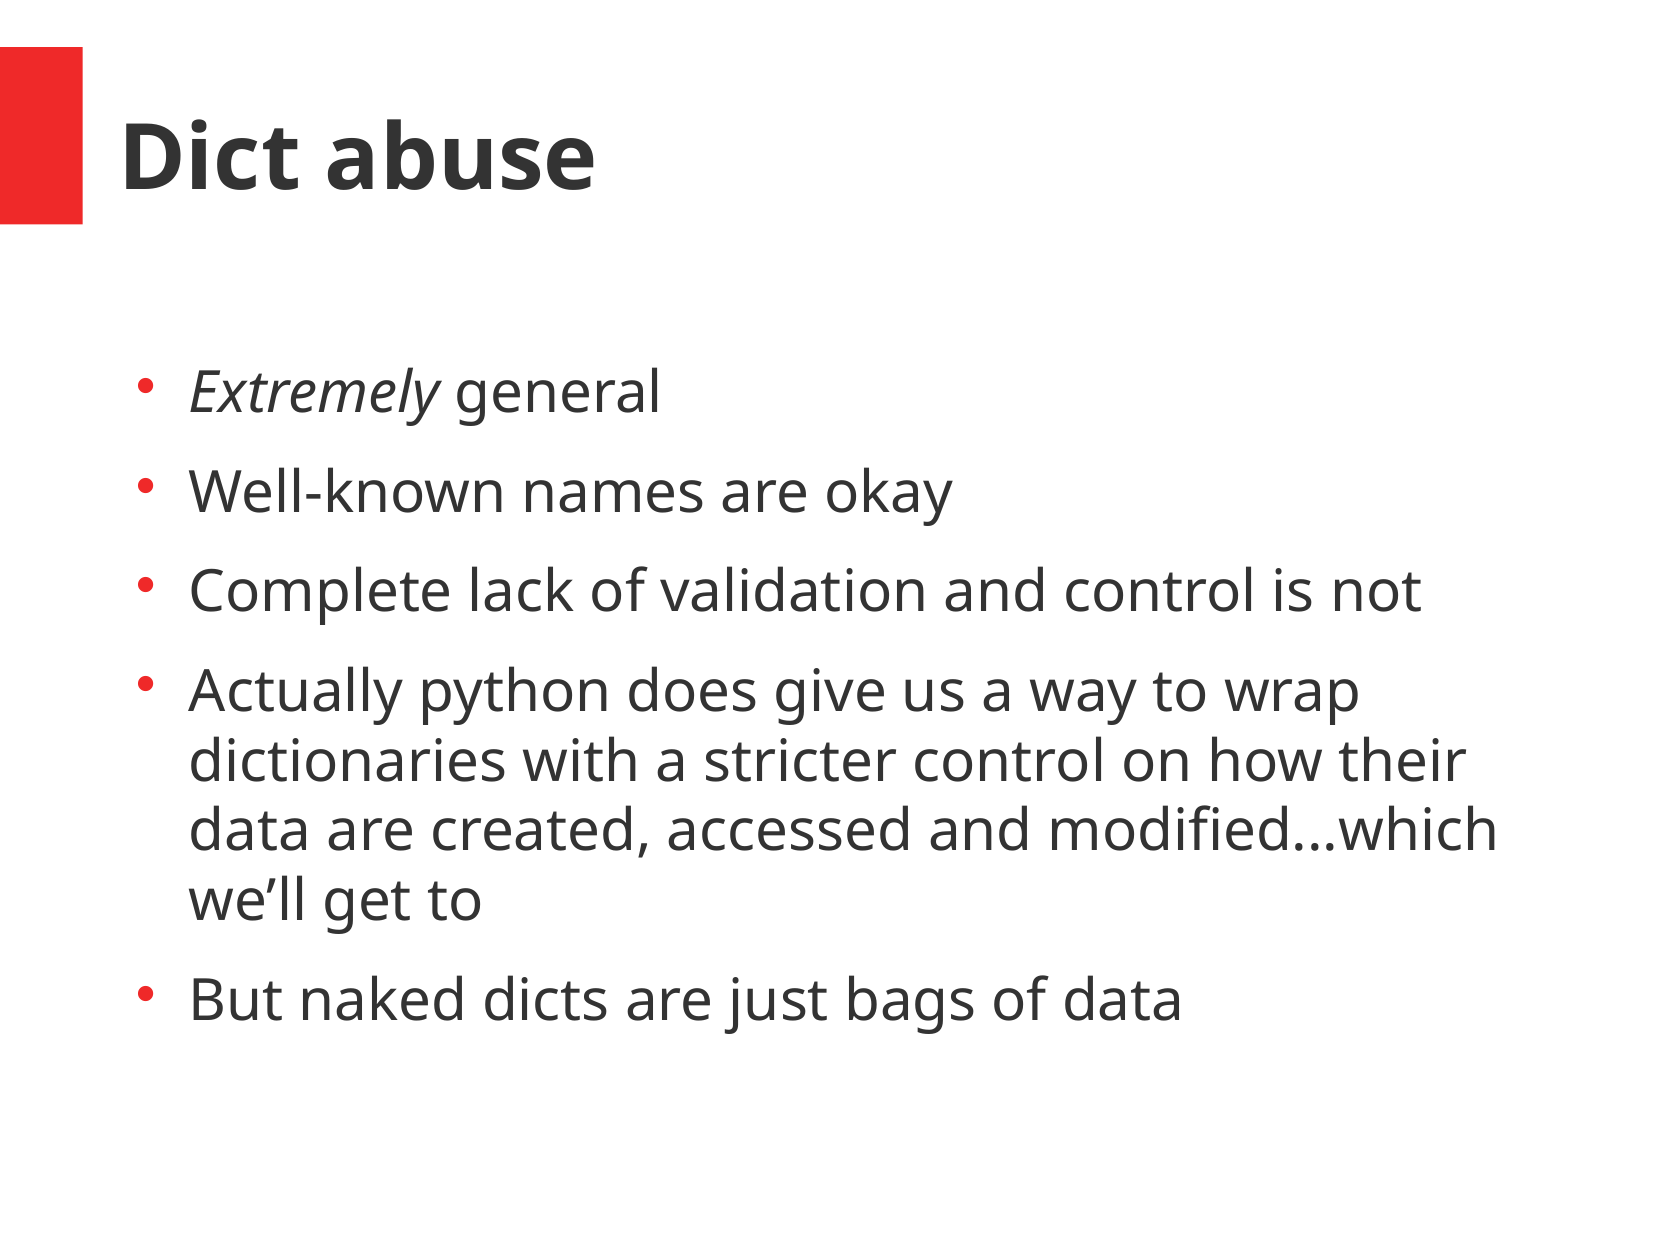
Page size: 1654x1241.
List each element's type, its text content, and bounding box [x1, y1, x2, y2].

text_box Dict abuse [118, 49, 1571, 257]
text_box Extremely general Well-known names are okay Complete lack of validation and control is not Actually python does give us a way to wrap dictionaries with a stricter control on how their data are created, accessed and modified...which we’ll get to But naked dicts are just bags of data [118, 354, 1536, 1074]
